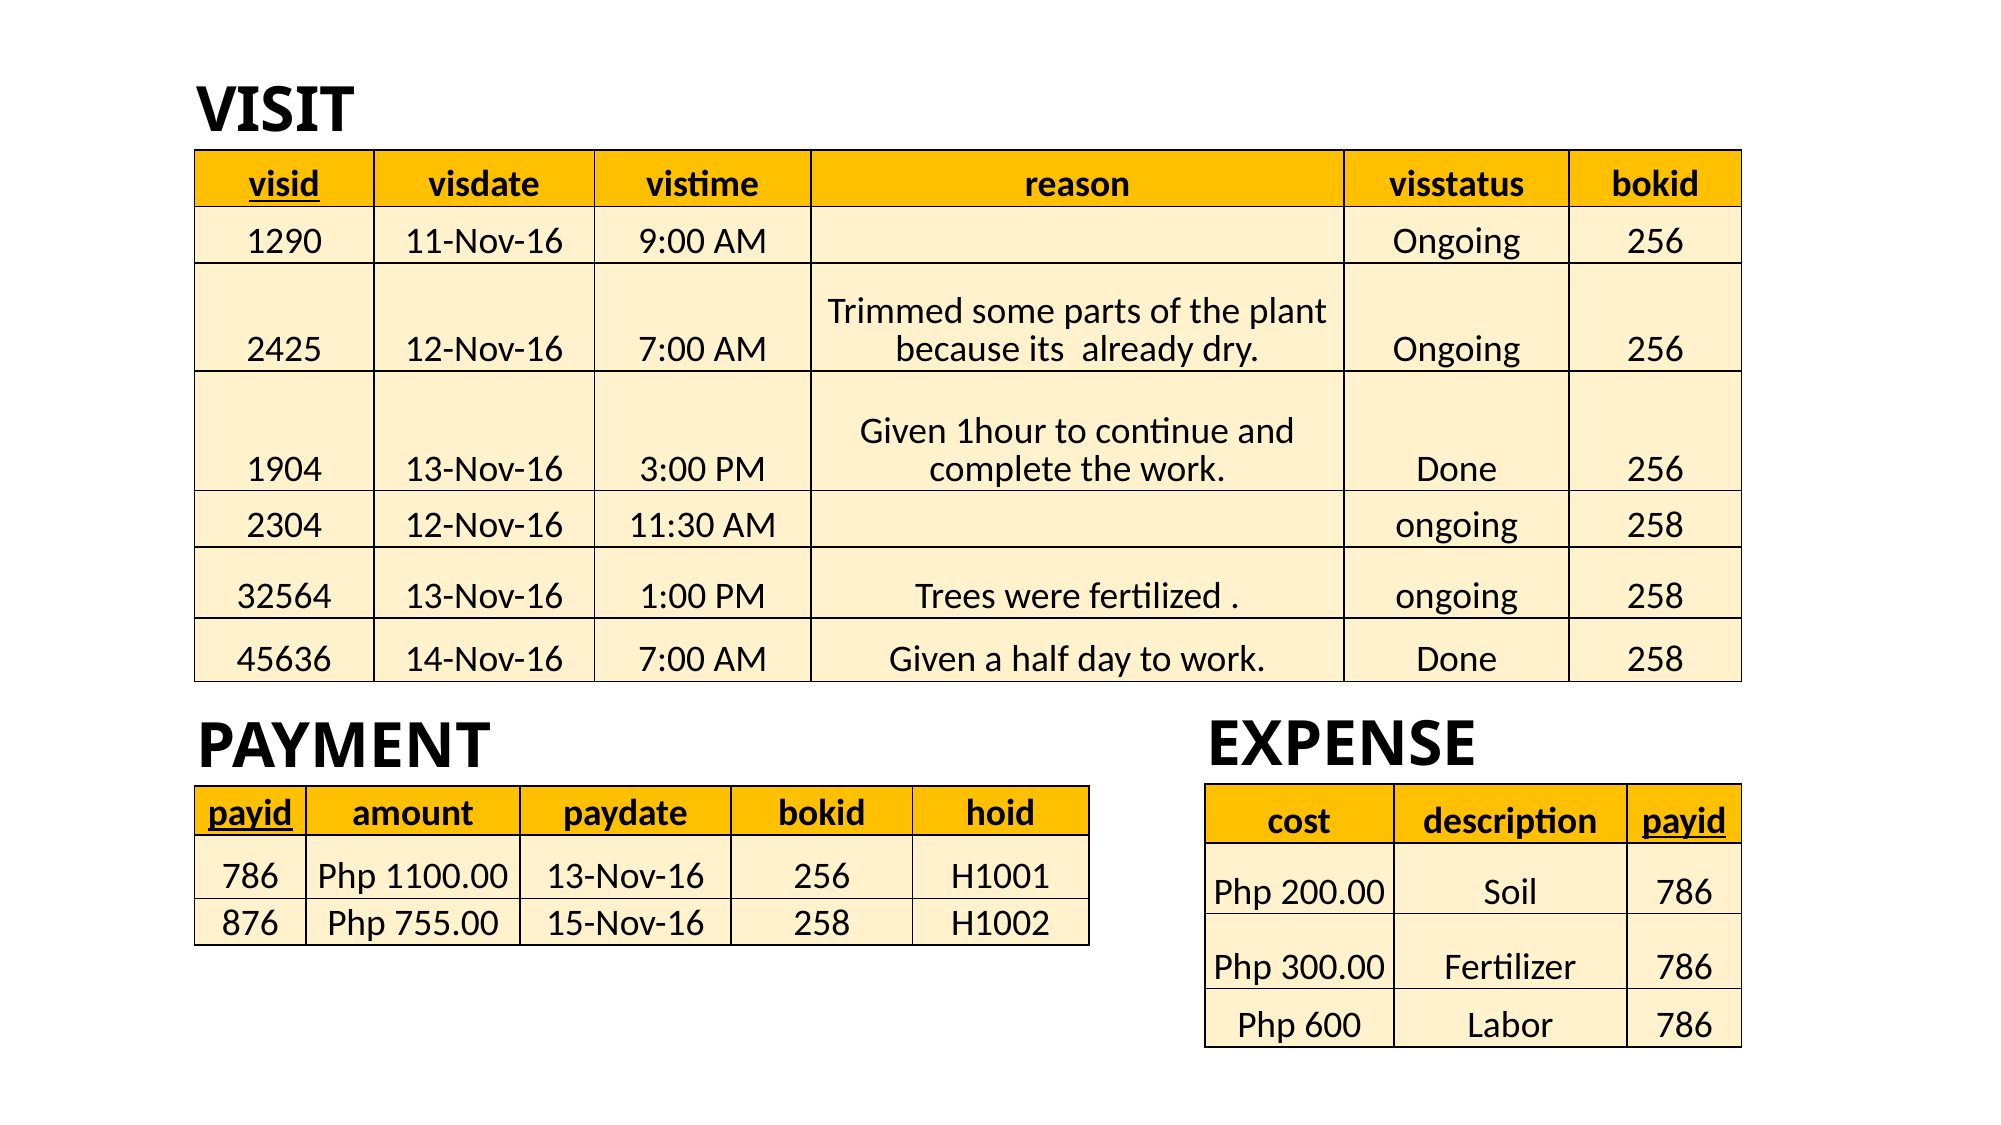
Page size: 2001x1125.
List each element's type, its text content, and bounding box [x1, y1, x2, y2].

table_cell Labor [1395, 989, 1626, 1046]
table_cell 258 [732, 899, 912, 944]
table_cell Soil [1395, 844, 1626, 913]
table_cell Php 755.00 [307, 899, 519, 944]
table_cell paydate [521, 787, 730, 834]
table_cell 7:00 AM [595, 264, 810, 370]
table_cell visdate [375, 151, 594, 206]
table_cell Php 1100.00 [307, 836, 519, 898]
table_cell 256 [1570, 207, 1741, 262]
table_cell 786 [1628, 914, 1741, 988]
table_cell 786 [1628, 989, 1741, 1046]
table_cell Php 600 [1206, 989, 1393, 1046]
table_cell 9:00 AM [595, 207, 810, 262]
table_cell 12-Nov-16 [375, 264, 594, 370]
table_cell 2304 [195, 491, 373, 546]
table_cell 1:00 PM [595, 548, 810, 617]
table_cell 13-Nov-16 [521, 836, 730, 898]
table_cell 786 [195, 836, 305, 898]
table_cell Given 1hour to continue and complete the work. [812, 372, 1343, 490]
table_cell 11-Nov-16 [375, 207, 594, 262]
table_cell 2425 [195, 264, 373, 370]
table_cell 258 [1570, 619, 1741, 681]
table_cell 15-Nov-16 [521, 899, 730, 944]
table_cell 13-Nov-16 [375, 548, 594, 617]
table_cell visid [195, 151, 373, 206]
table_cell 1904 [195, 372, 373, 490]
table_cell 3:00 PM [595, 372, 810, 490]
table_cell Trees were fertilized . [812, 548, 1343, 617]
table_cell Done [1345, 619, 1568, 681]
table_cell Done [1345, 372, 1568, 490]
table_cell 45636 [195, 619, 373, 681]
table_cell 256 [1570, 372, 1741, 490]
table_cell [812, 491, 1343, 546]
table_cell visstatus [1345, 151, 1568, 206]
table_cell 13-Nov-16 [375, 372, 594, 490]
table_cell Fertilizer [1395, 914, 1626, 988]
table_cell description [1395, 785, 1626, 842]
table_cell hoid [913, 787, 1088, 834]
table_cell ongoing [1345, 491, 1568, 546]
table_cell 11:30 AM [595, 491, 810, 546]
table_cell Ongoing [1345, 207, 1568, 262]
table_cell 256 [1570, 264, 1741, 370]
table_cell [812, 207, 1343, 262]
table_cell cost [1206, 785, 1393, 842]
table_cell 258 [1570, 491, 1741, 546]
table_cell H1002 [913, 899, 1088, 944]
table_cell 1290 [195, 207, 373, 262]
table_cell 7:00 AM [595, 619, 810, 681]
table_cell Given a half day to work. [812, 619, 1343, 681]
table_cell 14-Nov-16 [375, 619, 594, 681]
table_cell 258 [1570, 548, 1741, 617]
table_cell 256 [732, 836, 912, 898]
table_header PAYMENT [194, 699, 1089, 785]
table_cell 12-Nov-16 [375, 491, 594, 546]
table_cell 786 [1628, 844, 1741, 913]
table_cell Ongoing [1345, 264, 1568, 370]
table_header VISIT [194, 63, 1742, 149]
table_cell 876 [195, 899, 305, 944]
table_cell bokid [732, 787, 912, 834]
table_cell amount [307, 787, 519, 834]
table_cell Php 200.00 [1206, 844, 1393, 913]
table_cell 32564 [195, 548, 373, 617]
table_cell Trimmed some parts of the plant because its already dry. [812, 264, 1343, 370]
table_cell payid [1628, 785, 1741, 842]
table_cell Php 300.00 [1206, 914, 1393, 988]
table_header EXPENSE [1205, 697, 1742, 783]
table_cell bokid [1570, 151, 1741, 206]
table_cell vistime [595, 151, 810, 206]
table_cell payid [195, 787, 305, 834]
table_cell reason [812, 151, 1343, 206]
table_cell H1001 [913, 836, 1088, 898]
table_cell ongoing [1345, 548, 1568, 617]
